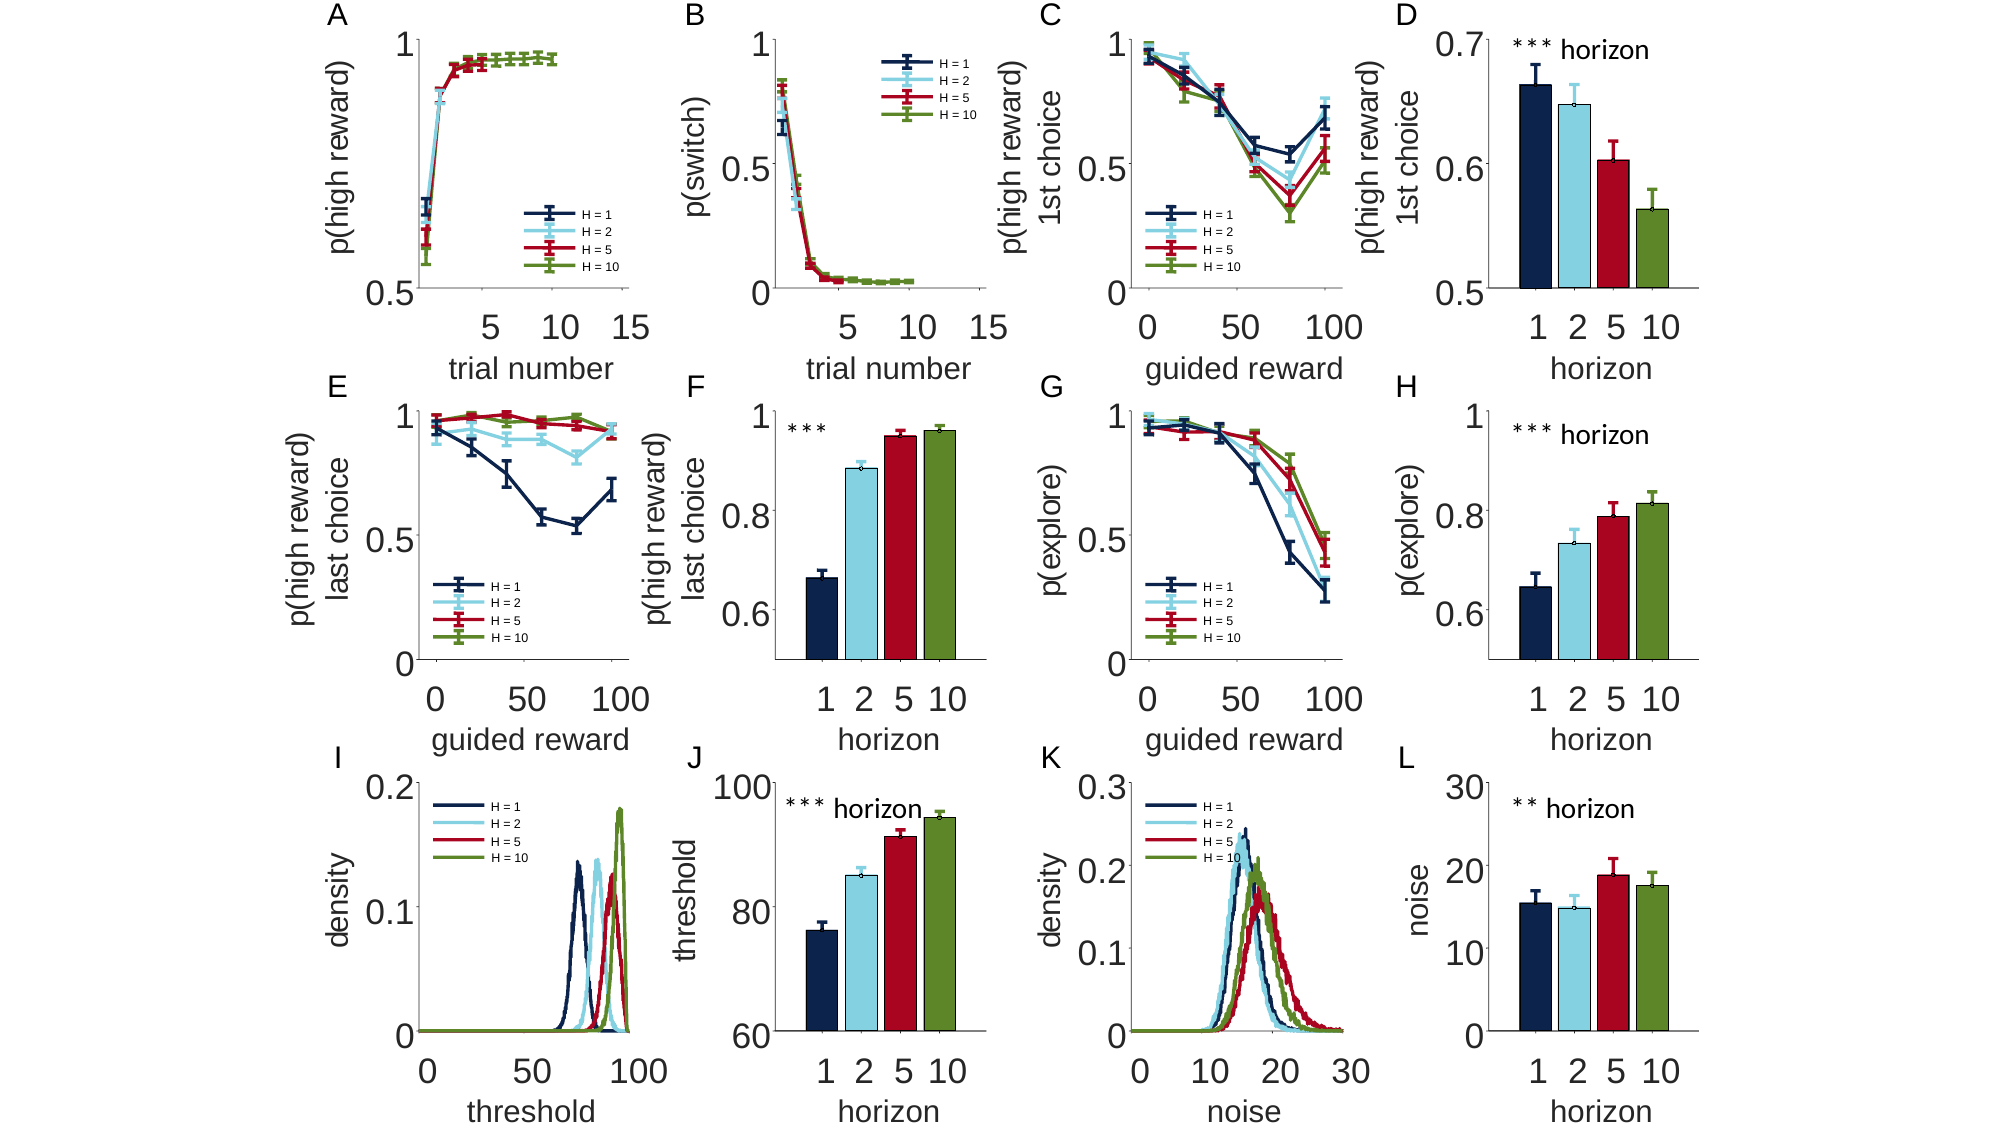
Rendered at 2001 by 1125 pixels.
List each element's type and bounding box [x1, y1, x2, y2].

text_box [272, 0, 1727, 1125]
